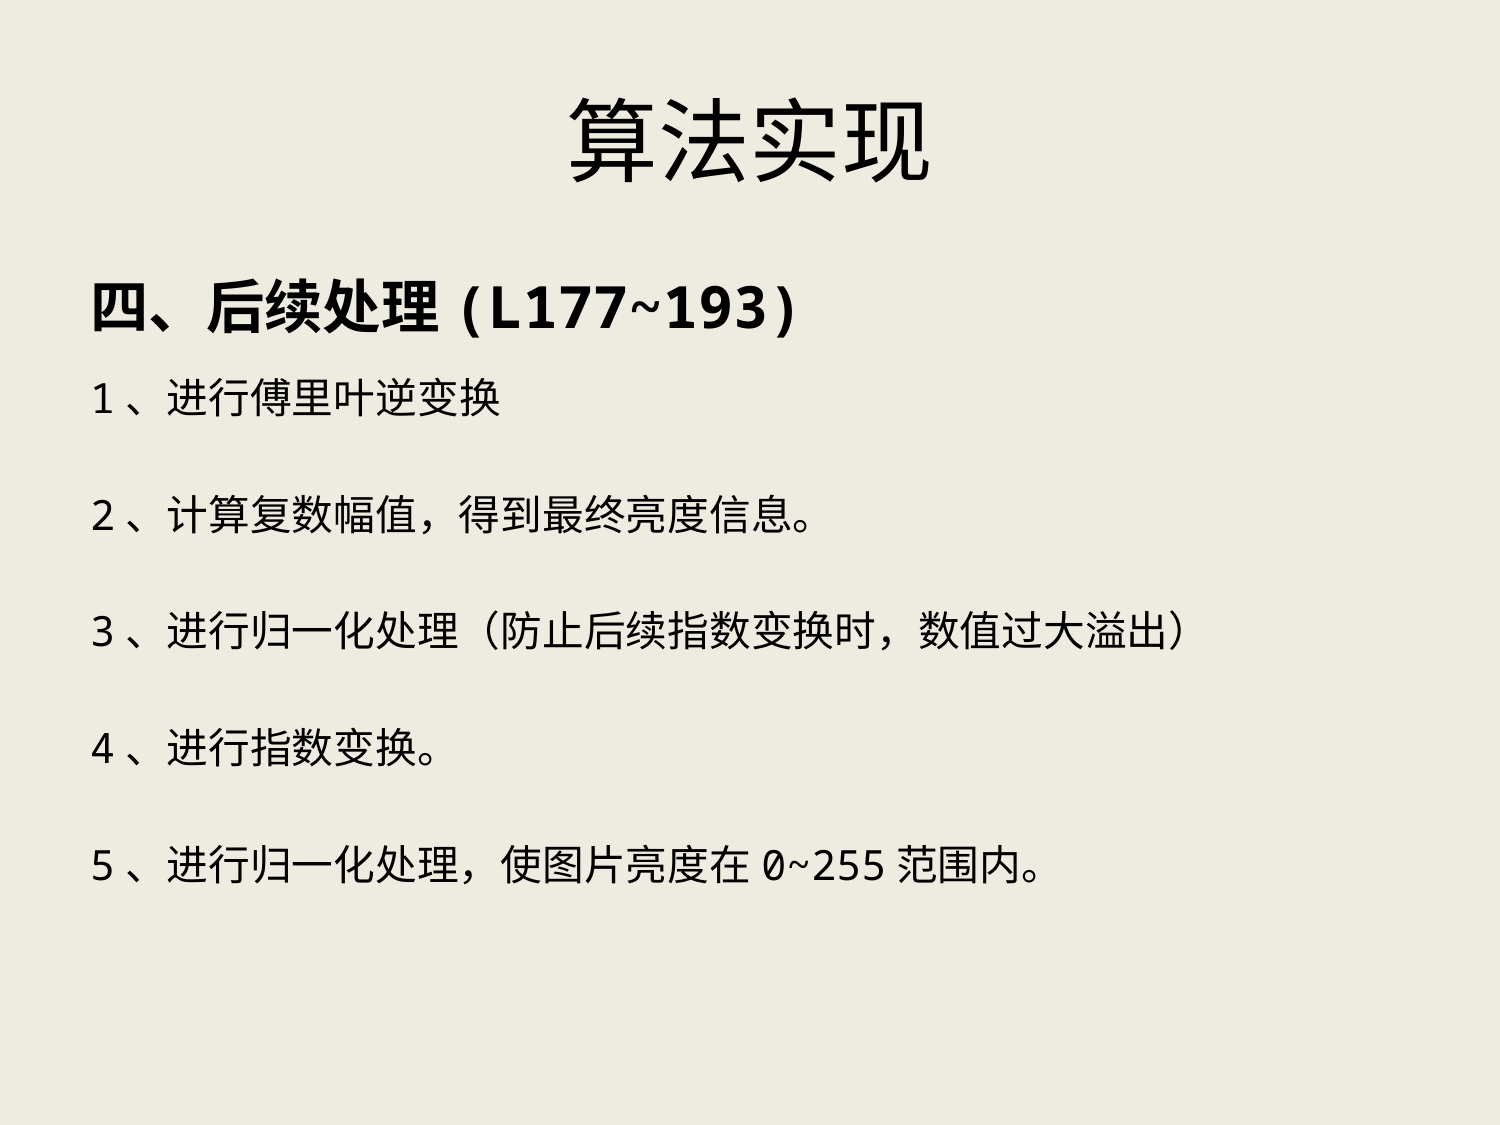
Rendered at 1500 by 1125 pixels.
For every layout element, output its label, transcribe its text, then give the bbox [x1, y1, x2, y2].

title 算法实现 [75, 45, 1425, 233]
list 四、后续处理(L177~193) 1、进行傅里叶逆变换 2、计算复数幅值，得到最终亮度信息。 3、进行归一化处理（防止后续指数变换时，数值过大溢出） 4、进行指数变换。 5、进行归一化处理，使图片亮度在0~255范围内。 [75, 262, 1425, 1047]
